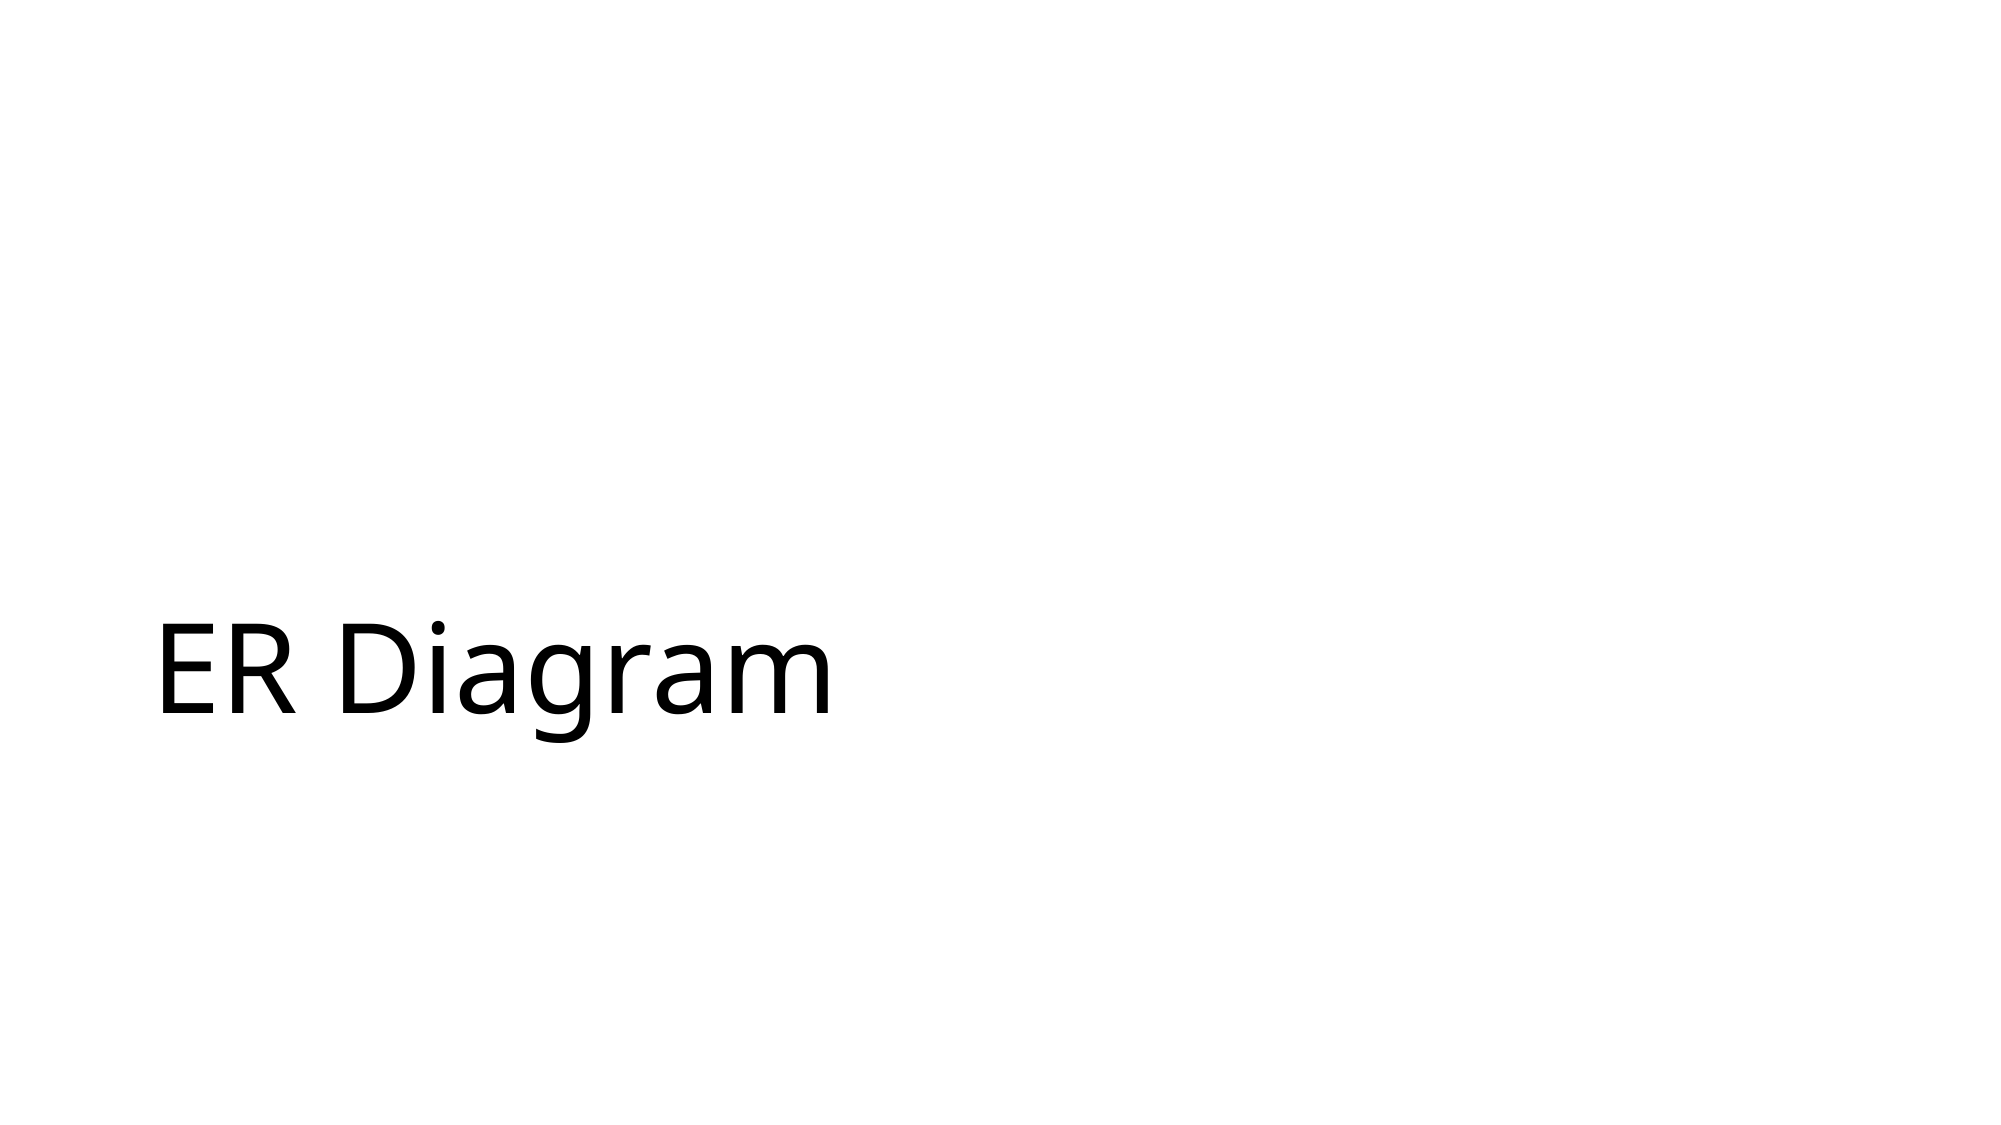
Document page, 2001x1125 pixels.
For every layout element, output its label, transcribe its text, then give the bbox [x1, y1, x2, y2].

title ER Diagram [136, 280, 1862, 749]
